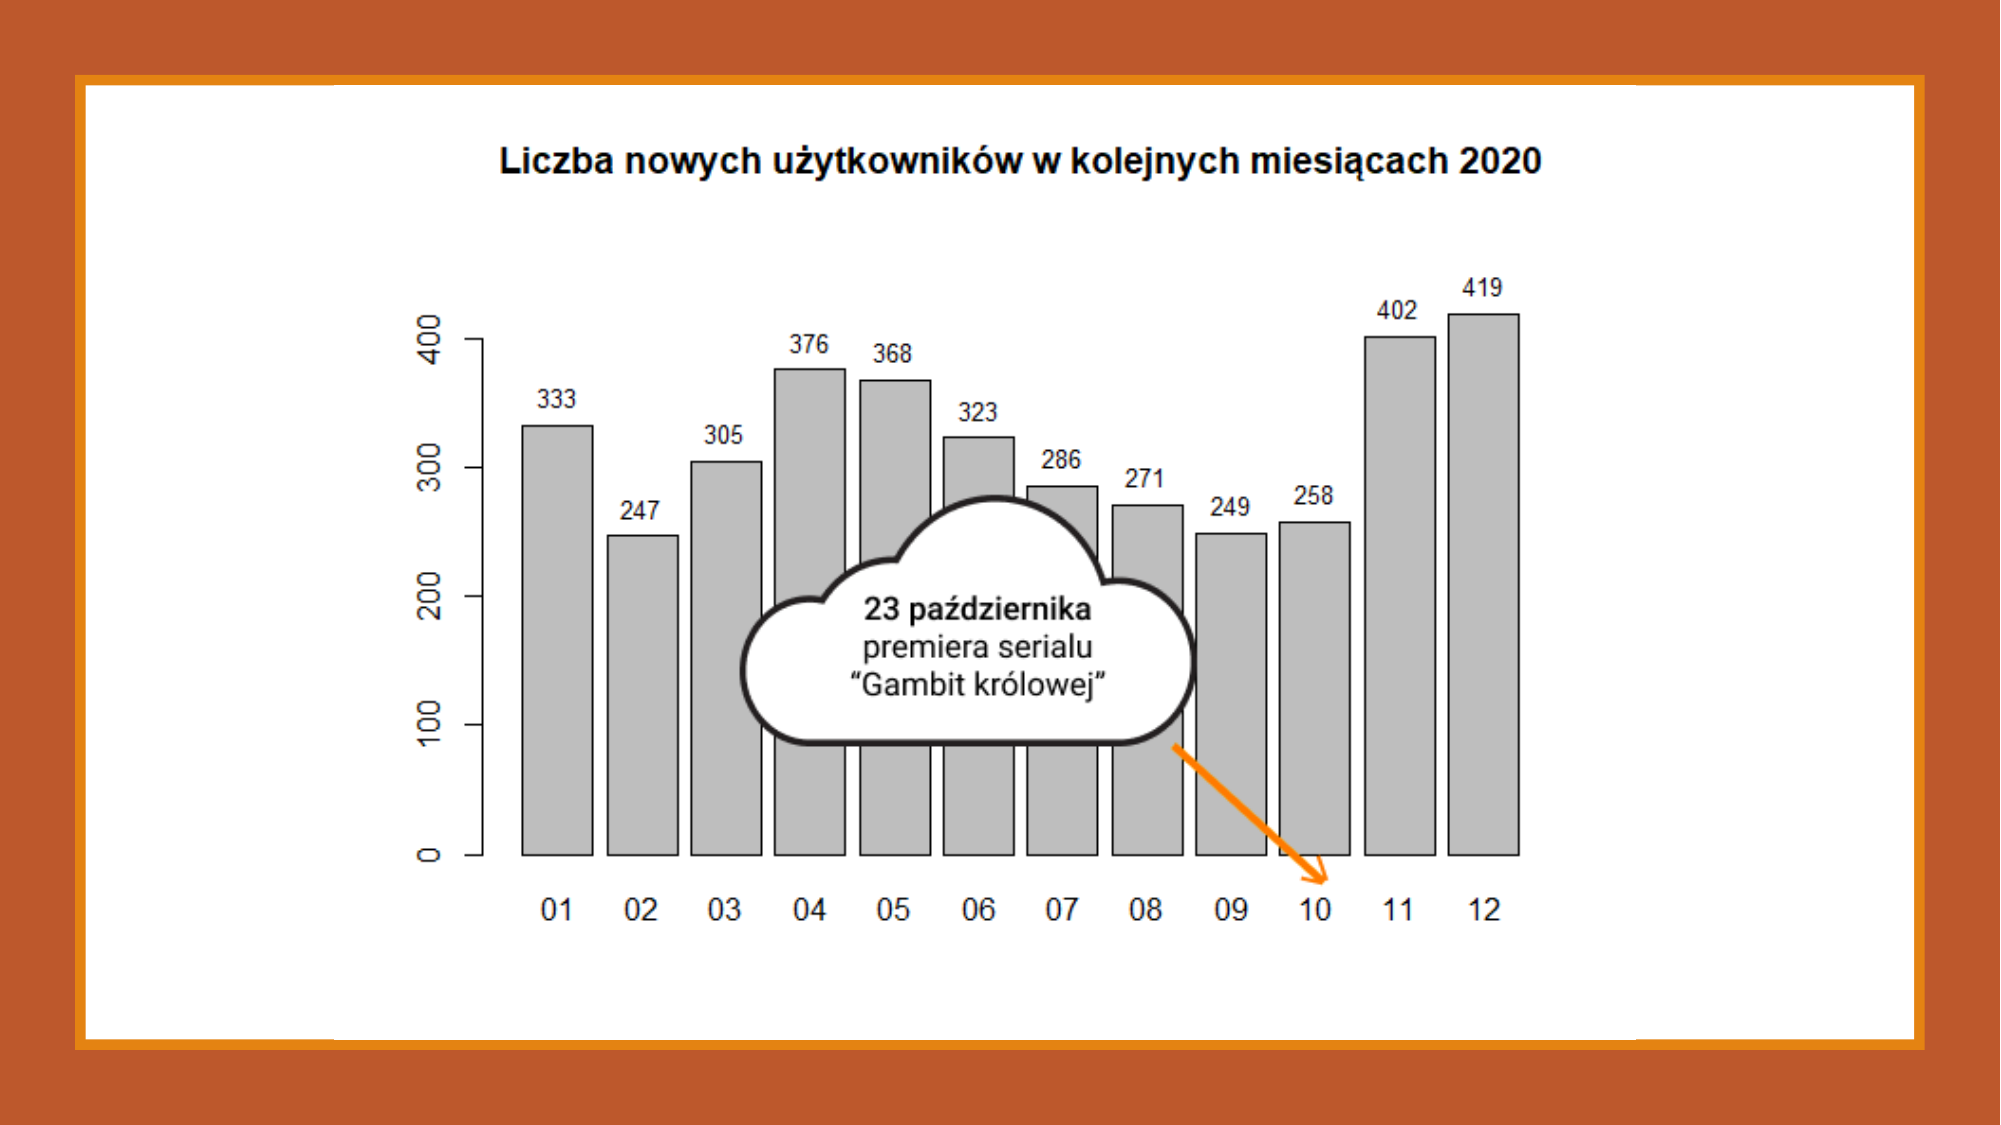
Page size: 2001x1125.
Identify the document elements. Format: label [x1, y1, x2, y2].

text_box [74, 74, 1926, 1051]
text_box [84, 84, 334, 1041]
text_box [0, 0, 2000, 1125]
picture [334, 84, 1636, 1041]
text_box [1640, 84, 1916, 1041]
